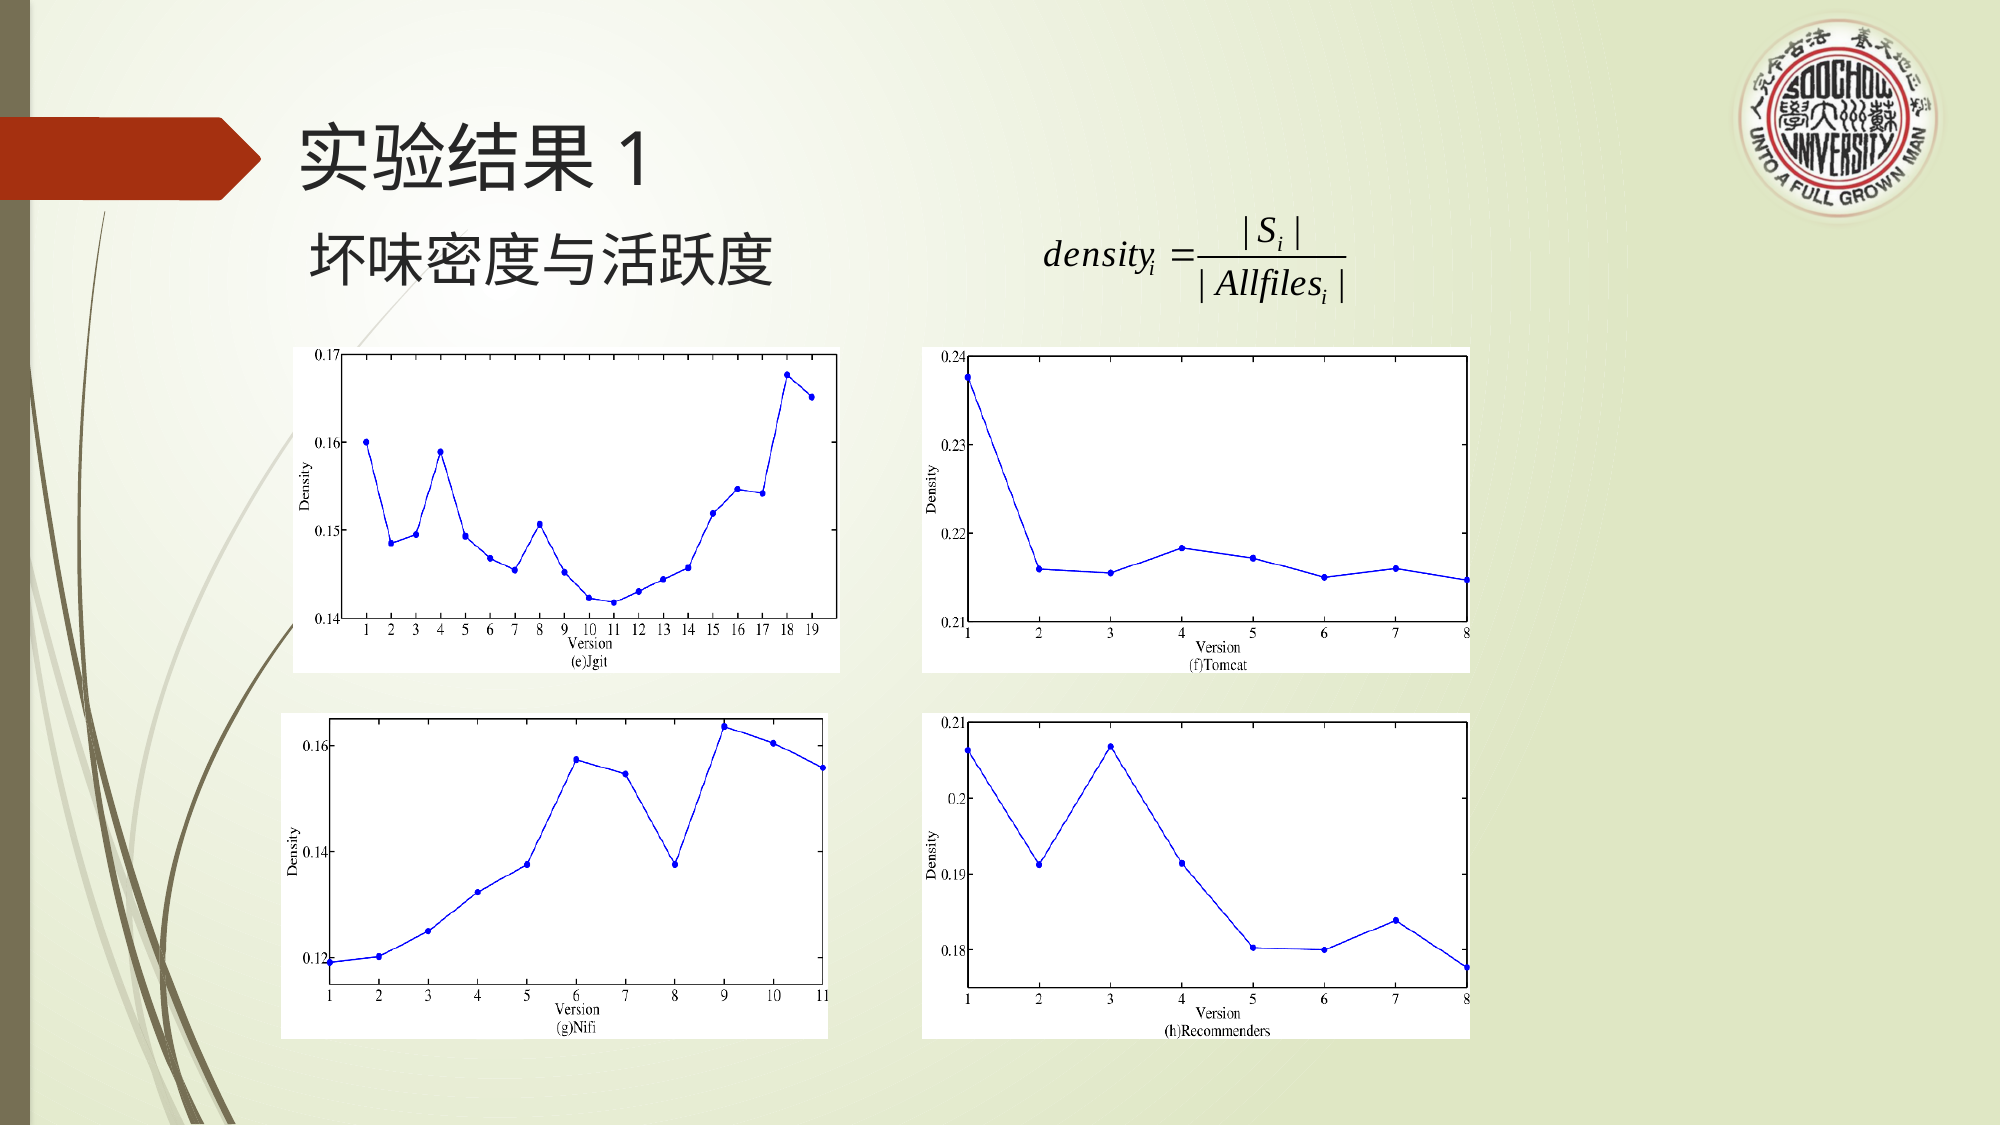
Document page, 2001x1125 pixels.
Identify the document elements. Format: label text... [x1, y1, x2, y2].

picture [293, 347, 841, 673]
picture [922, 347, 1470, 673]
text_box 实验结果1 [281, 102, 1744, 313]
picture [922, 713, 1470, 1039]
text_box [1037, 206, 1355, 313]
picture [281, 713, 828, 1039]
text_box 坏味密度与活跃度 [293, 240, 1756, 331]
picture [1723, 4, 1953, 233]
